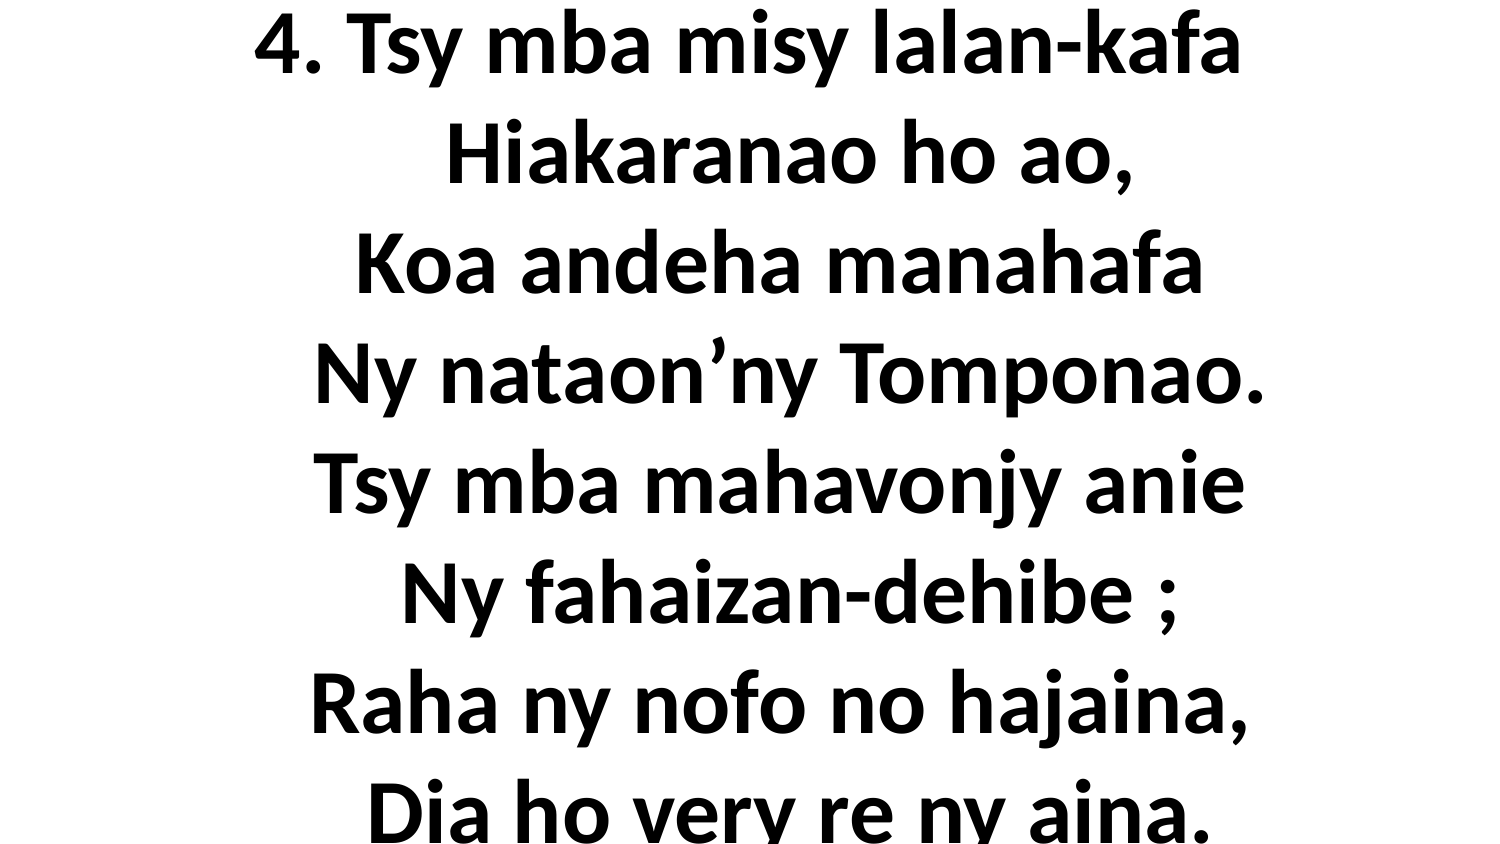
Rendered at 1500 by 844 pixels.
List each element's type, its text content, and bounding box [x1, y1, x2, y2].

title 4. Tsy mba misy lalan-kafa Hiakaranao ho ao, Koa andeha manahafa Ny nataon’ny Tomponao. Tsy mba mahavonjy anie Ny fahaizan-dehibe ; Raha ny nofo no hajaina, Dia ho very re ny aina. [0, 0, 1500, 844]
